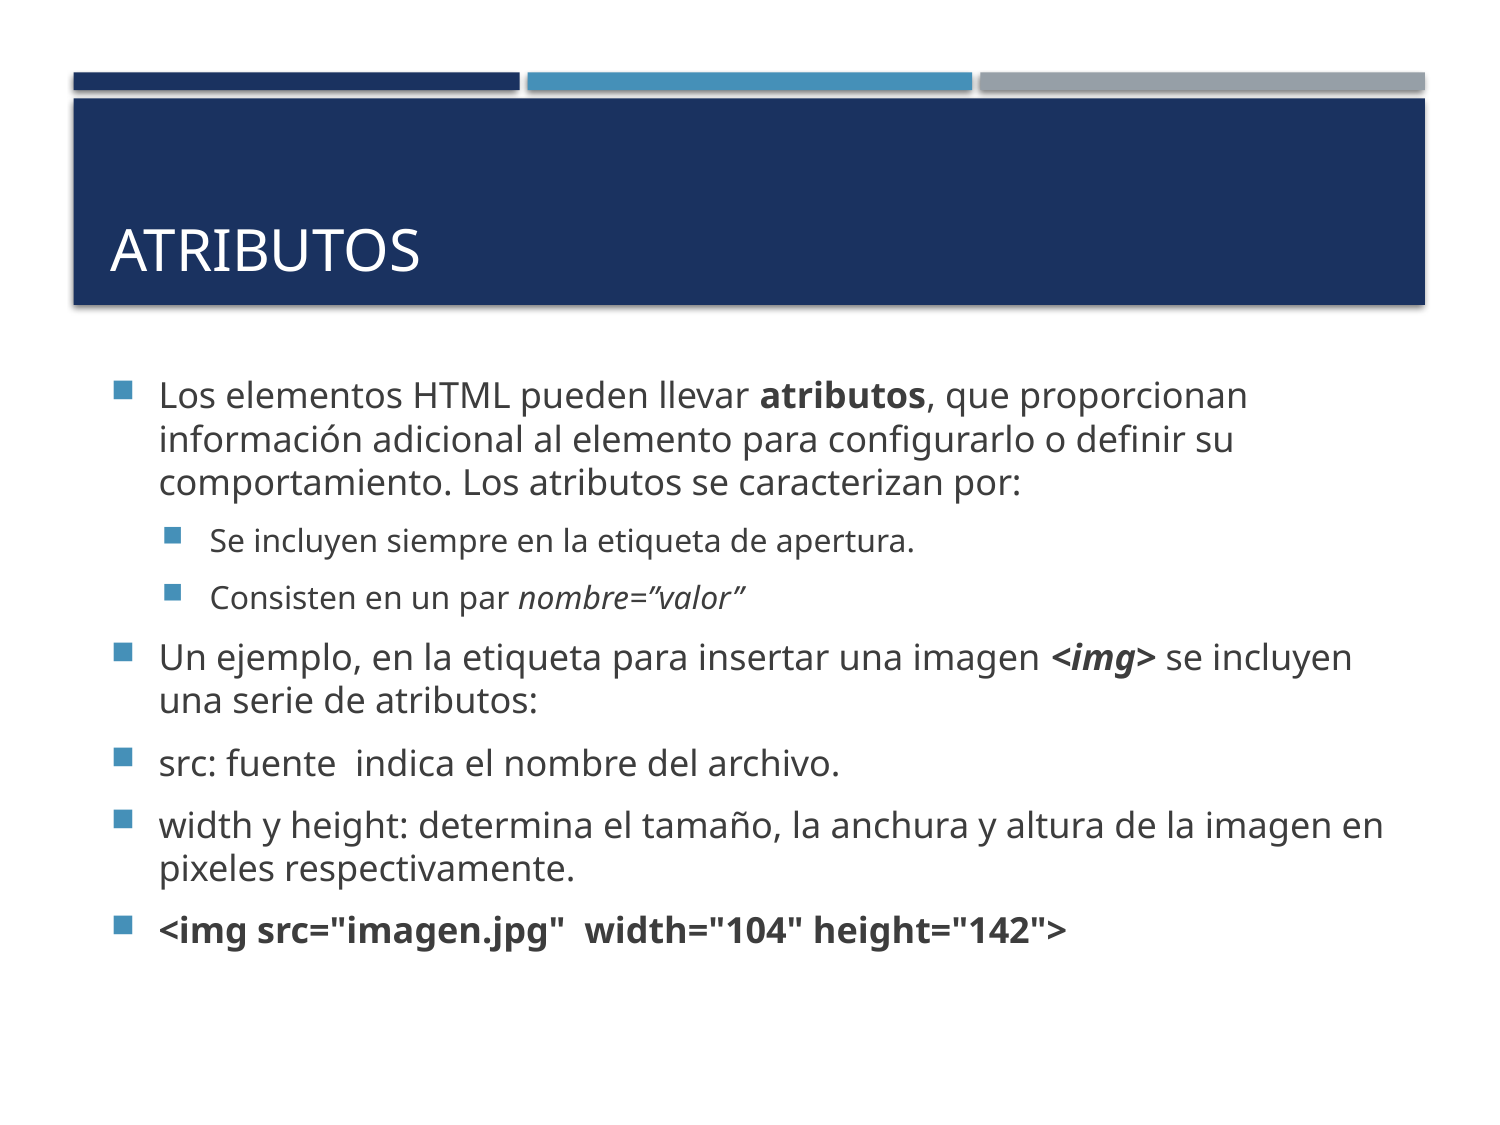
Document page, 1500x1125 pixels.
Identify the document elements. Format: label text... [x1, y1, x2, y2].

list Los elementos HTML pueden llevar atributos, que proporcionan información adicional al elemento para configurarlo o definir su comportamiento. Los atributos se caracterizan por: Se incluyen siempre en la etiqueta de apertura. Consisten en un par nombre=”valor” Un ejemplo, en la etiqueta para insertar una imagen <img> se incluyen una serie de atributos: src: fuente indica el nombre del archivo. width y height: determina el tamaño, la anchura y altura de la imagen en pixeles respectivamente. <img src="imagen.jpg" width="104" height="142"> [95, 365, 1406, 962]
title Atributos [95, 112, 1406, 291]
